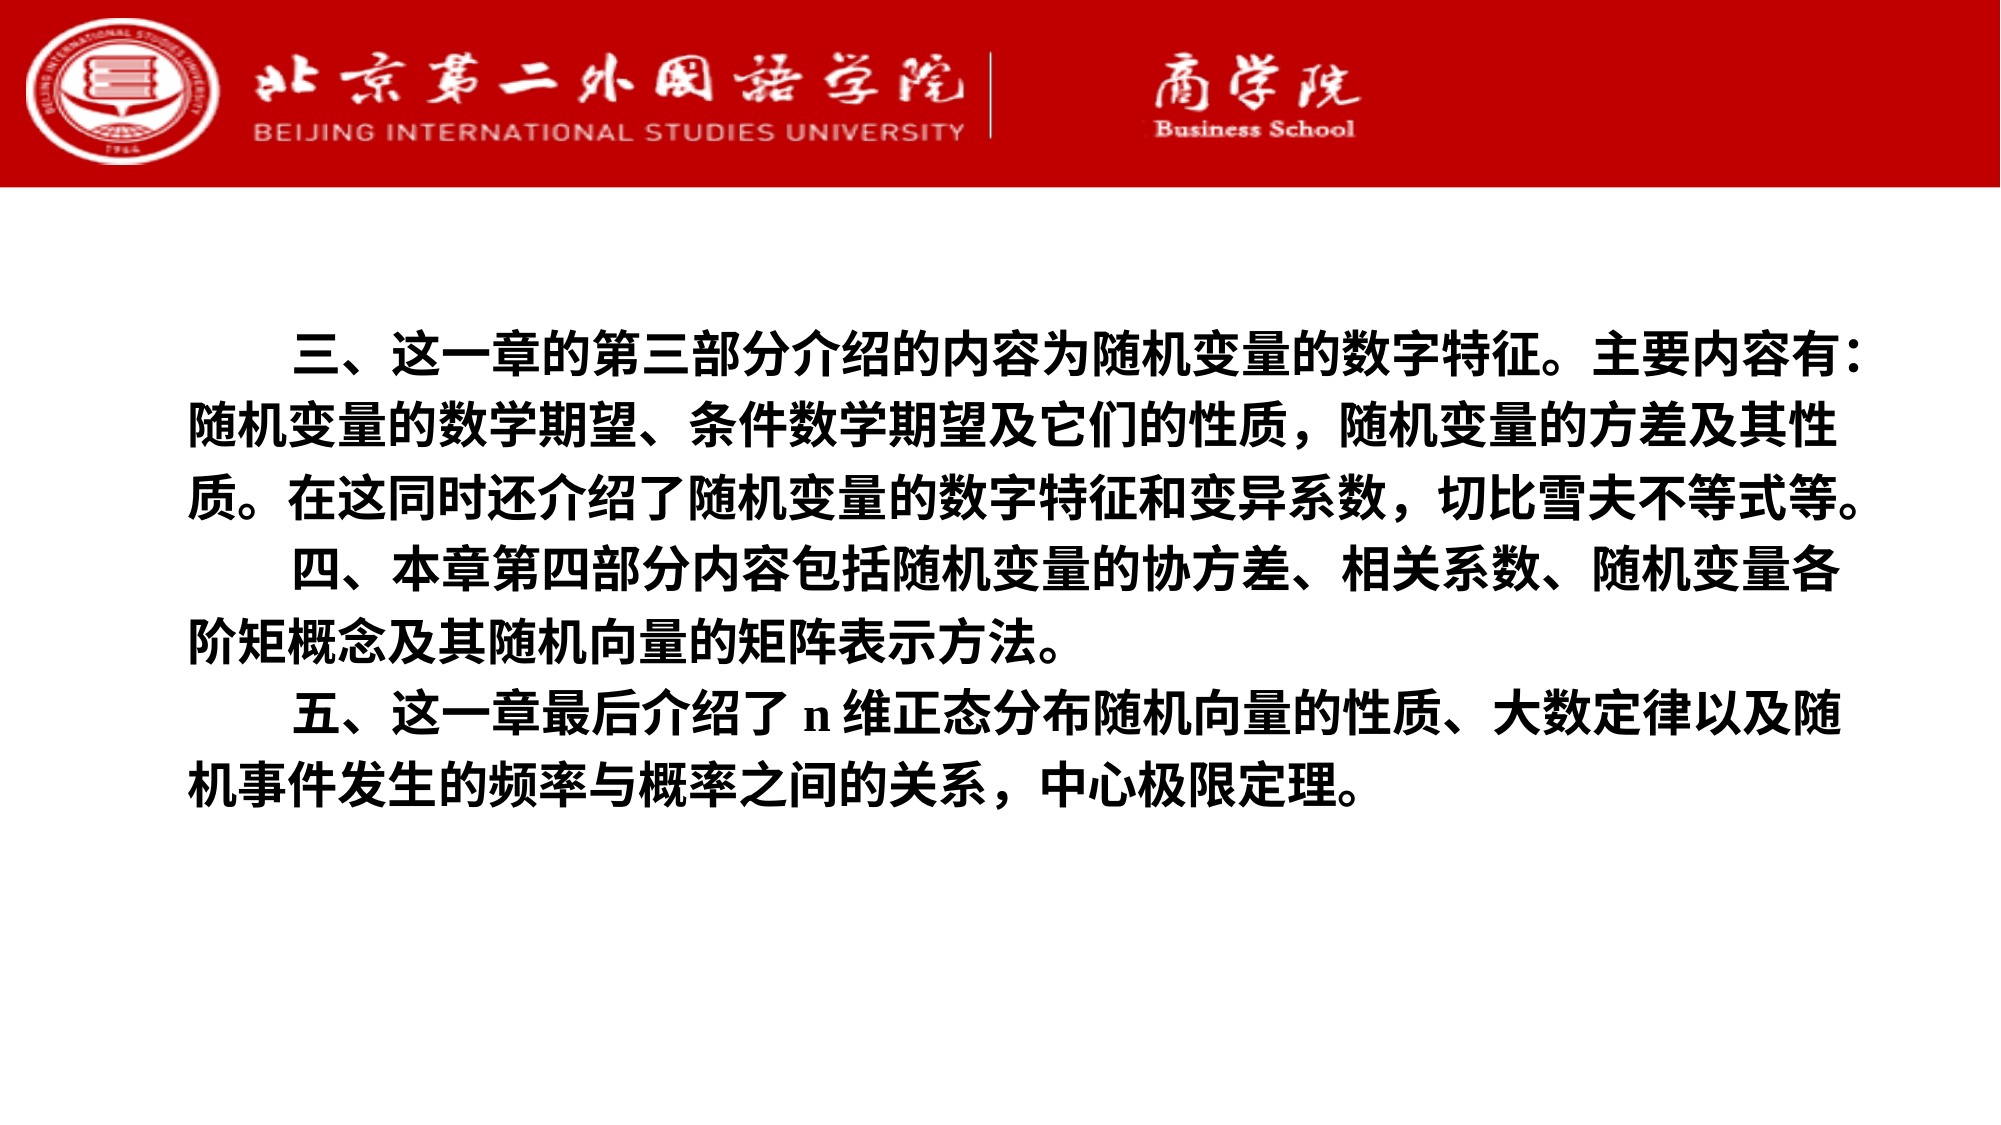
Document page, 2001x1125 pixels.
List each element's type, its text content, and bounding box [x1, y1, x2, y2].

text_box 三、这一章的第三部分介绍的内容为随机变量的数字特征。主要内容有：随机变量的数学期望、条件数学期望及它们的性质，随机变量的方差及其性质。在这同时还介绍了随机变量的数字特征和变异系数，切比雪夫不等式等。 四、本章第四部分内容包括随机变量的协方差、相关系数、随机变量各阶矩概念及其随机向量的矩阵表示方法。 五、这一章最后介绍了n维正态分布随机向量的性质、大数定律以及随机事件发生的频率与概率之间的关系，中心极限定理。 [173, 302, 1875, 894]
picture [26, 18, 1693, 165]
